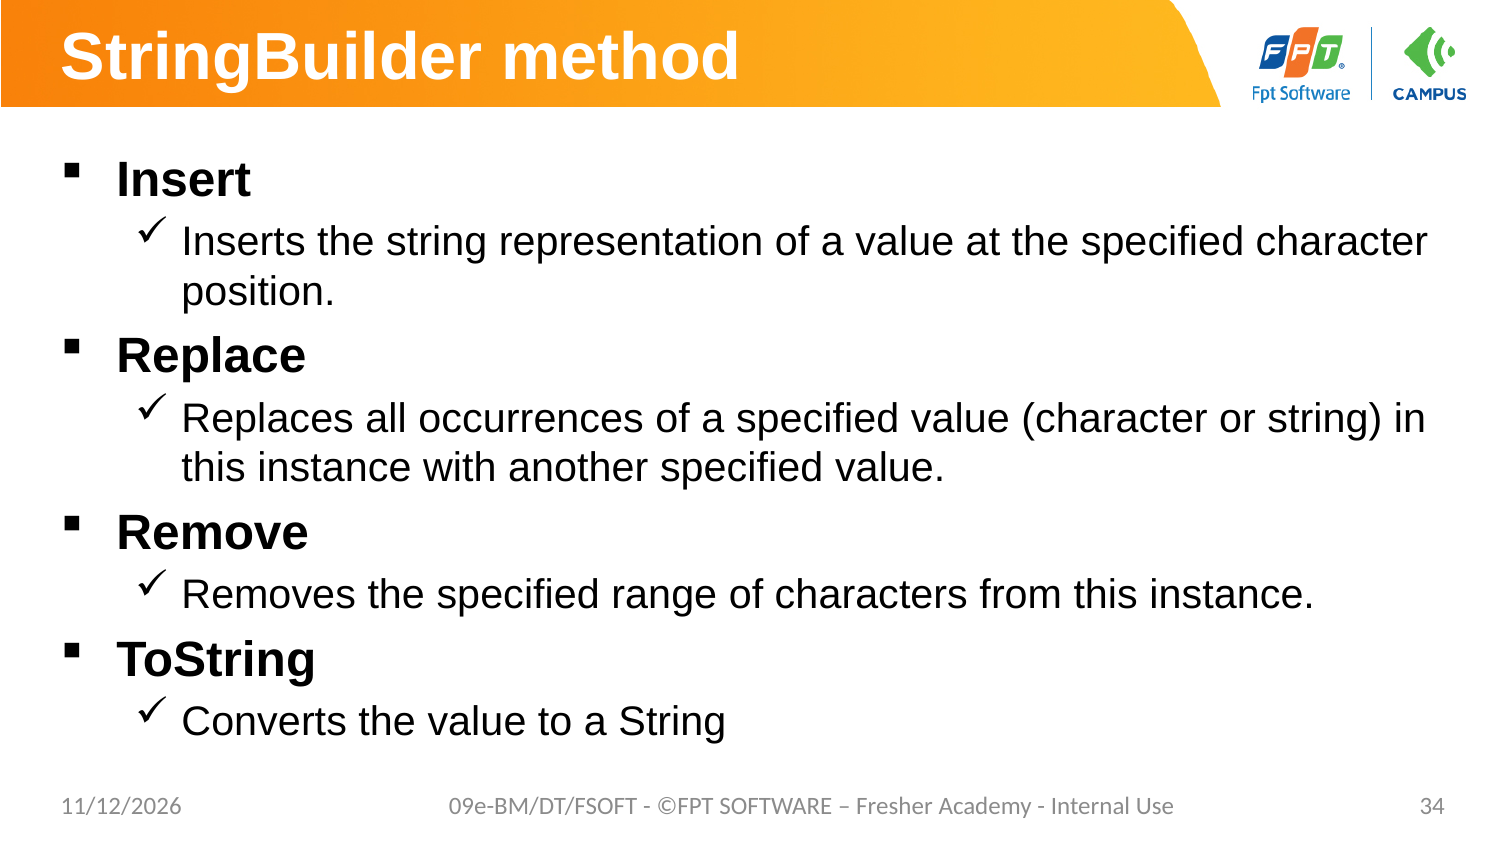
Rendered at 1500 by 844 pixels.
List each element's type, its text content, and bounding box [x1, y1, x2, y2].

slide_number 34 [1350, 782, 1461, 827]
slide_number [45, 782, 270, 827]
title StringBuilder method [45, 0, 1176, 106]
picture [1, 0, 1499, 844]
footer 09e-BM/DT/FSOFT - ©FPT SOFTWARE – Fresher Academy - Internal Use [289, 782, 1335, 827]
list Insert Inserts the string representation of a value at the specified character position. Replace Replaces all occurrences of a specified value (character or string) in this instance with another specified value. Remove Removes the specified range of characters from this instance. ToString Converts the value to a String [45, 139, 1461, 754]
